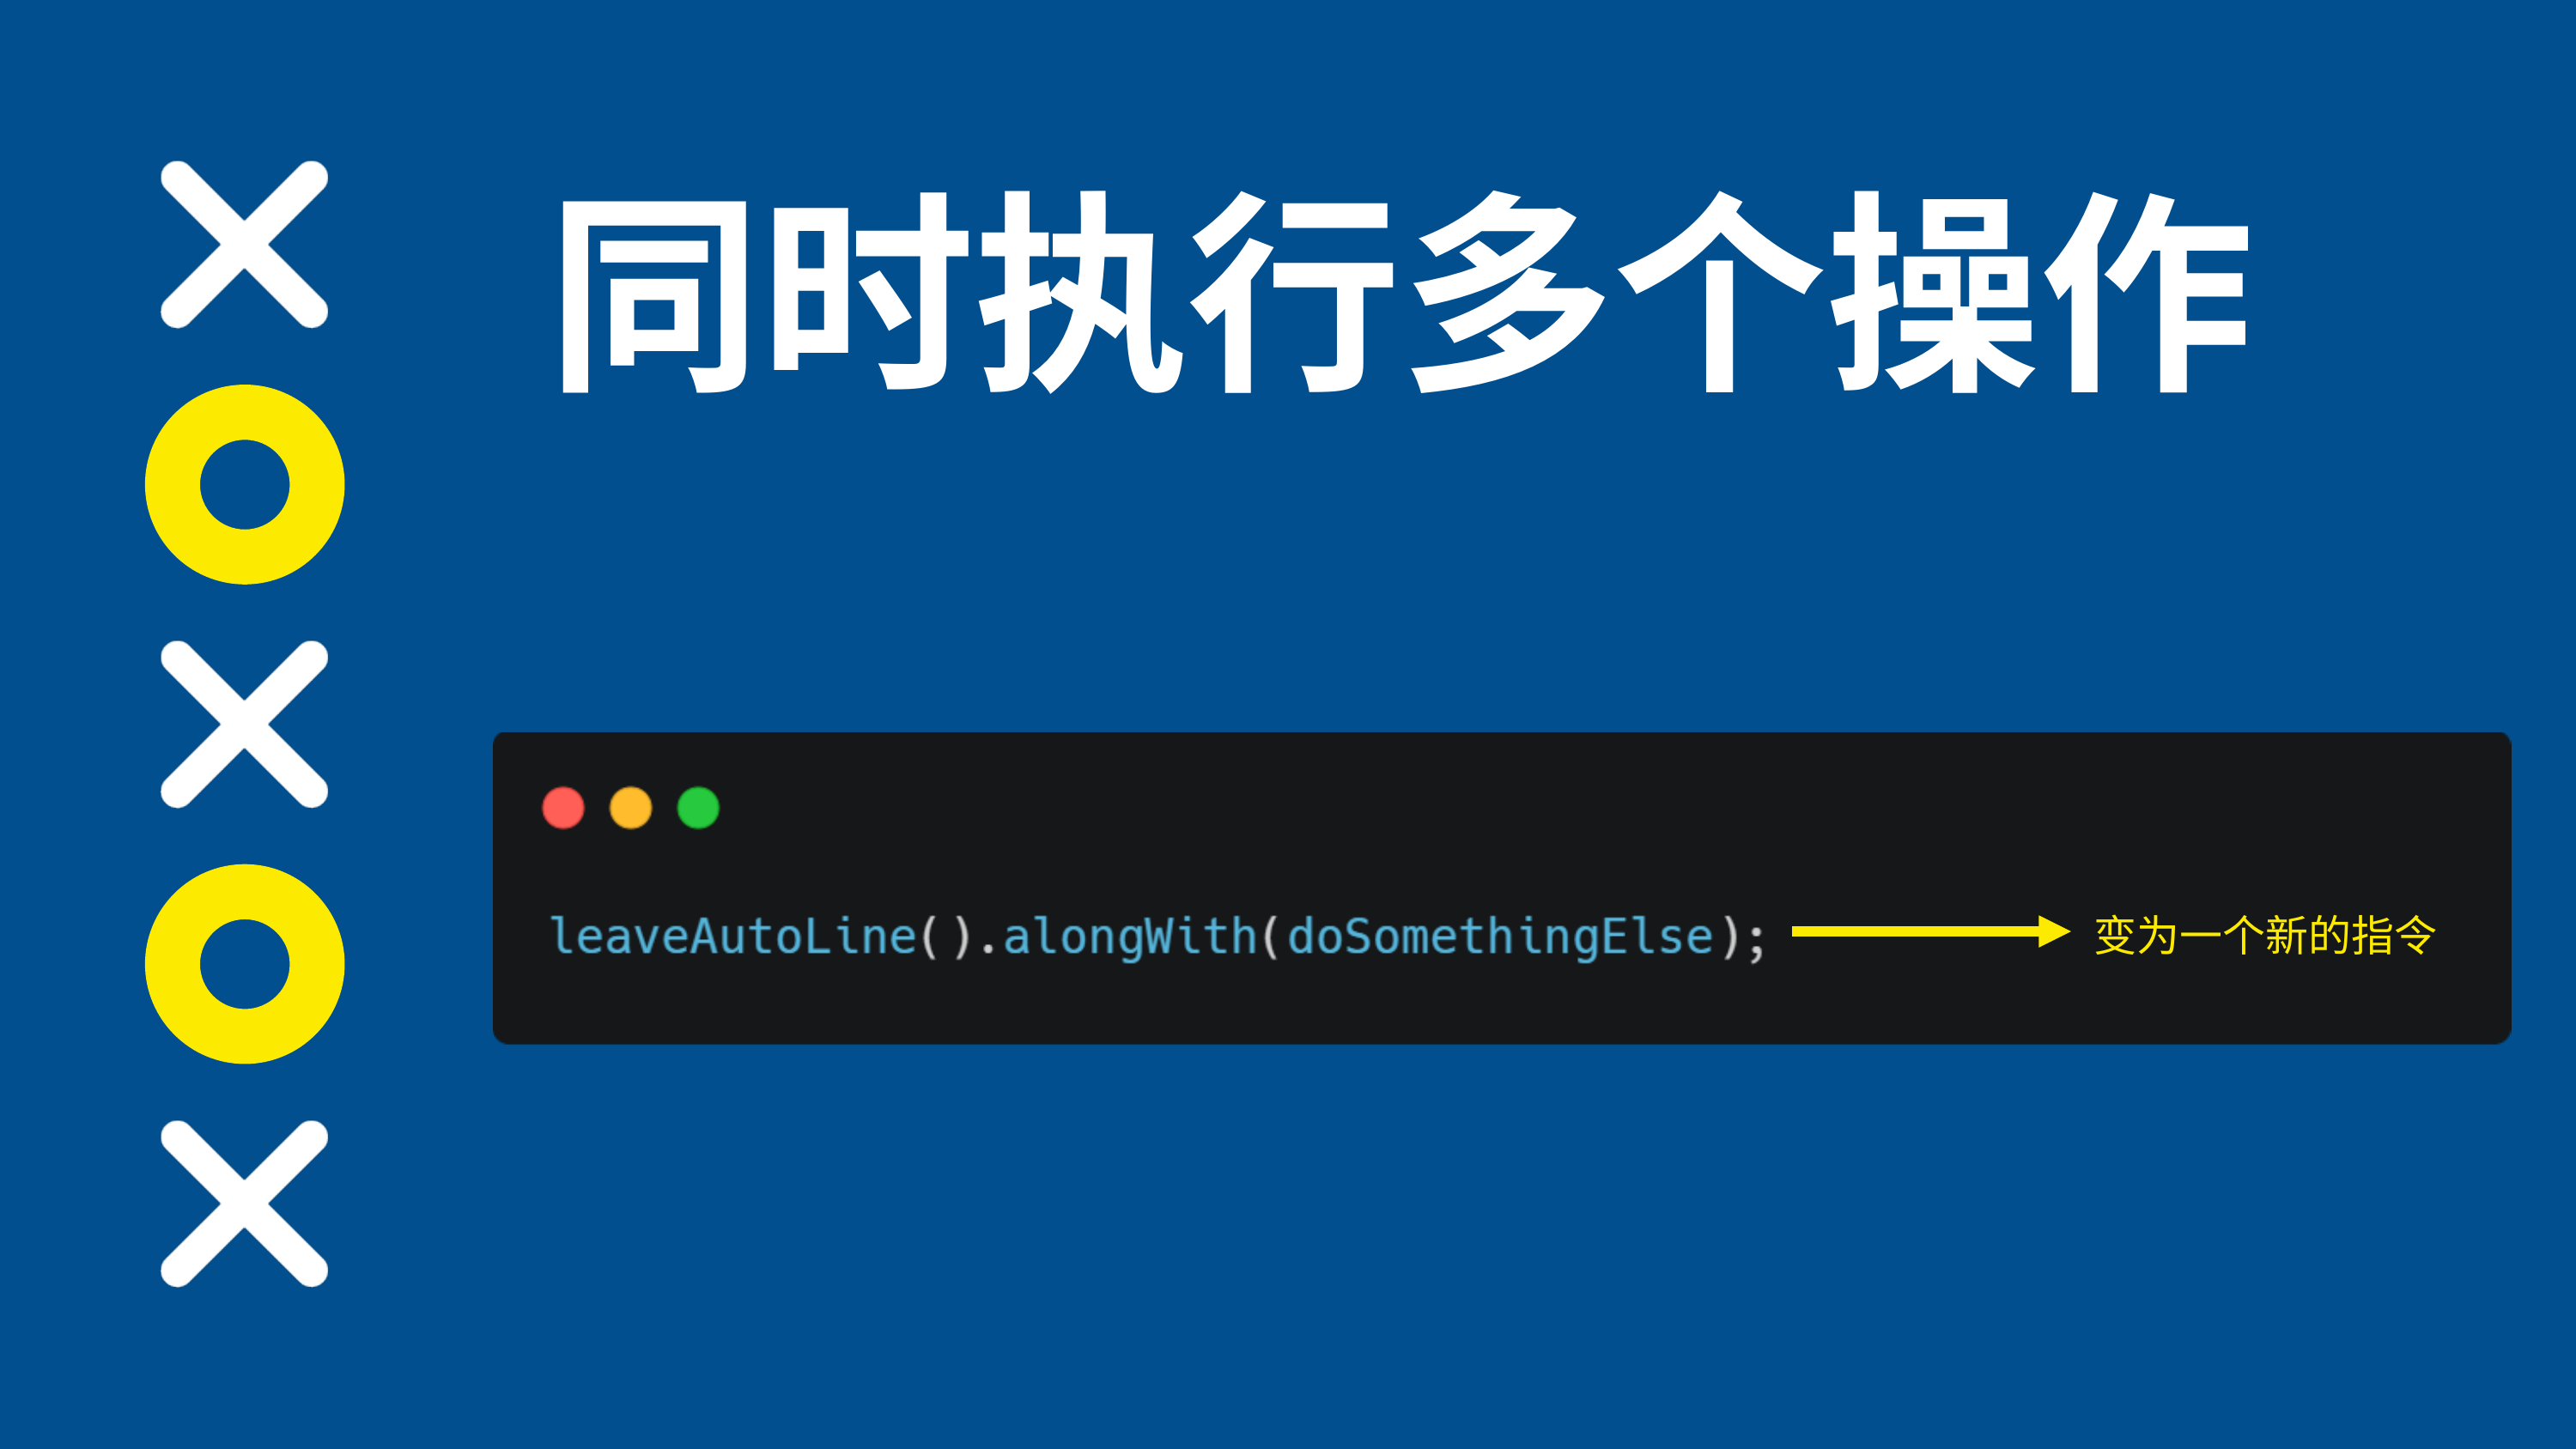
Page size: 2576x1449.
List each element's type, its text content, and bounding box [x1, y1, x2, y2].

text_box 同时执行多个操作 [547, 230, 2464, 417]
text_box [144, 144, 345, 1304]
picture [493, 731, 2512, 1046]
